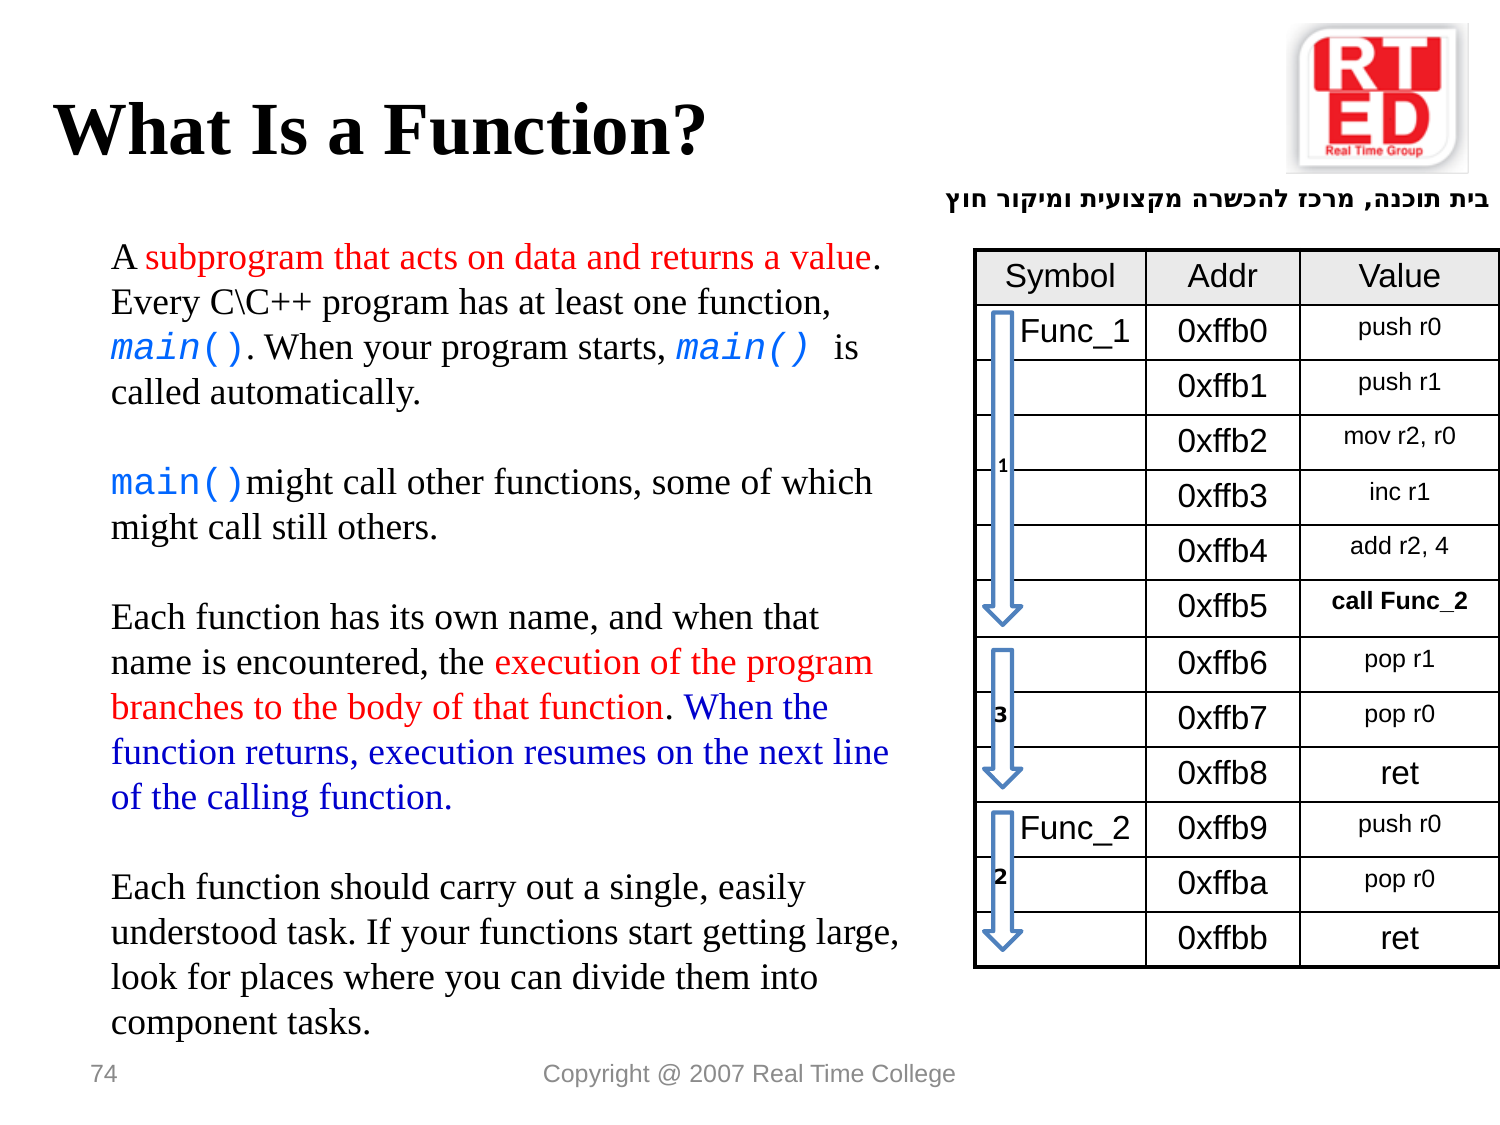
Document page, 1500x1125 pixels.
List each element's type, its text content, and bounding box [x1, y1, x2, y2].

table_cell [977, 361, 991, 414]
text_box What Is a Function? [37, 72, 724, 178]
text_box A subprogram that acts on data and returns a value. Every C\C++ program has at least one function, main(). When your program starts, main() is called automatically. main()might call other functions, some of which might call still others. Each function has its own name, and when that name is encountered, the execution of the program branches to the body of that function. When the function returns, execution resumes on the next line of the calling function. Each function should carry out a single, easily understood task. If your functions start getting large, look for places where you can divide them into component tasks. [96, 224, 921, 1050]
table_cell push r0 [1301, 306, 1498, 359]
table_cell push r0 [1301, 803, 1498, 856]
table_cell [977, 471, 991, 524]
table_cell 0xffba [1147, 858, 1299, 911]
table_cell Func_2 [977, 803, 1145, 856]
table_cell 0xffb3 [1147, 471, 1299, 524]
table_cell [1015, 471, 1145, 524]
table_cell 0xffb2 [1147, 416, 1299, 469]
table_cell 0xffb0 [1147, 306, 1299, 359]
picture [1286, 23, 1470, 175]
table_cell mov r2, r0 [1301, 416, 1498, 469]
table_cell pop r0 [1301, 693, 1498, 746]
table_cell [977, 748, 1145, 801]
table_cell 0xffb4 [1147, 526, 1299, 579]
table_cell ret [1301, 913, 1498, 965]
table_cell 0xffb6 [1147, 638, 1299, 691]
table_cell Func_1 [977, 306, 1145, 359]
table_cell [977, 693, 991, 746]
table_cell ret [1301, 748, 1498, 801]
table_cell add r2, 4 [1301, 526, 1498, 579]
table_cell [1015, 693, 1145, 746]
table_cell [977, 858, 991, 911]
text_box 3 [982, 647, 1024, 790]
footer Copyright @ 2007 Real Time College [512, 1042, 988, 1103]
slide_number 74 [75, 1042, 425, 1103]
text_box 1 [982, 310, 1024, 628]
text_box 2 [982, 810, 1024, 952]
table_header Value [1301, 252, 1498, 304]
table_cell push r1 [1301, 361, 1498, 414]
table_cell [977, 913, 1145, 965]
table_header Symbol [977, 252, 1145, 304]
table_cell 0xffb9 [1147, 803, 1299, 856]
table_cell [977, 638, 1145, 691]
table_cell [977, 581, 1145, 636]
table_cell 0xffb1 [1147, 361, 1299, 414]
table_cell [1015, 858, 1145, 911]
table_header Addr [1147, 252, 1299, 304]
table_cell pop r0 [1301, 858, 1498, 911]
table_cell 0xffb7 [1147, 693, 1299, 746]
table_cell 0xffb8 [1147, 748, 1299, 801]
table_cell [1015, 526, 1145, 579]
table_cell inc r1 [1301, 471, 1498, 524]
table_cell call Func_2 [1301, 581, 1498, 636]
table_cell 0xffbb [1147, 913, 1299, 965]
table_cell 0xffb5 [1147, 581, 1299, 636]
table_cell [977, 416, 991, 469]
table_cell pop r1 [1301, 638, 1498, 691]
table_cell [1015, 361, 1145, 414]
table_cell [977, 526, 991, 579]
table_cell [1015, 416, 1145, 469]
